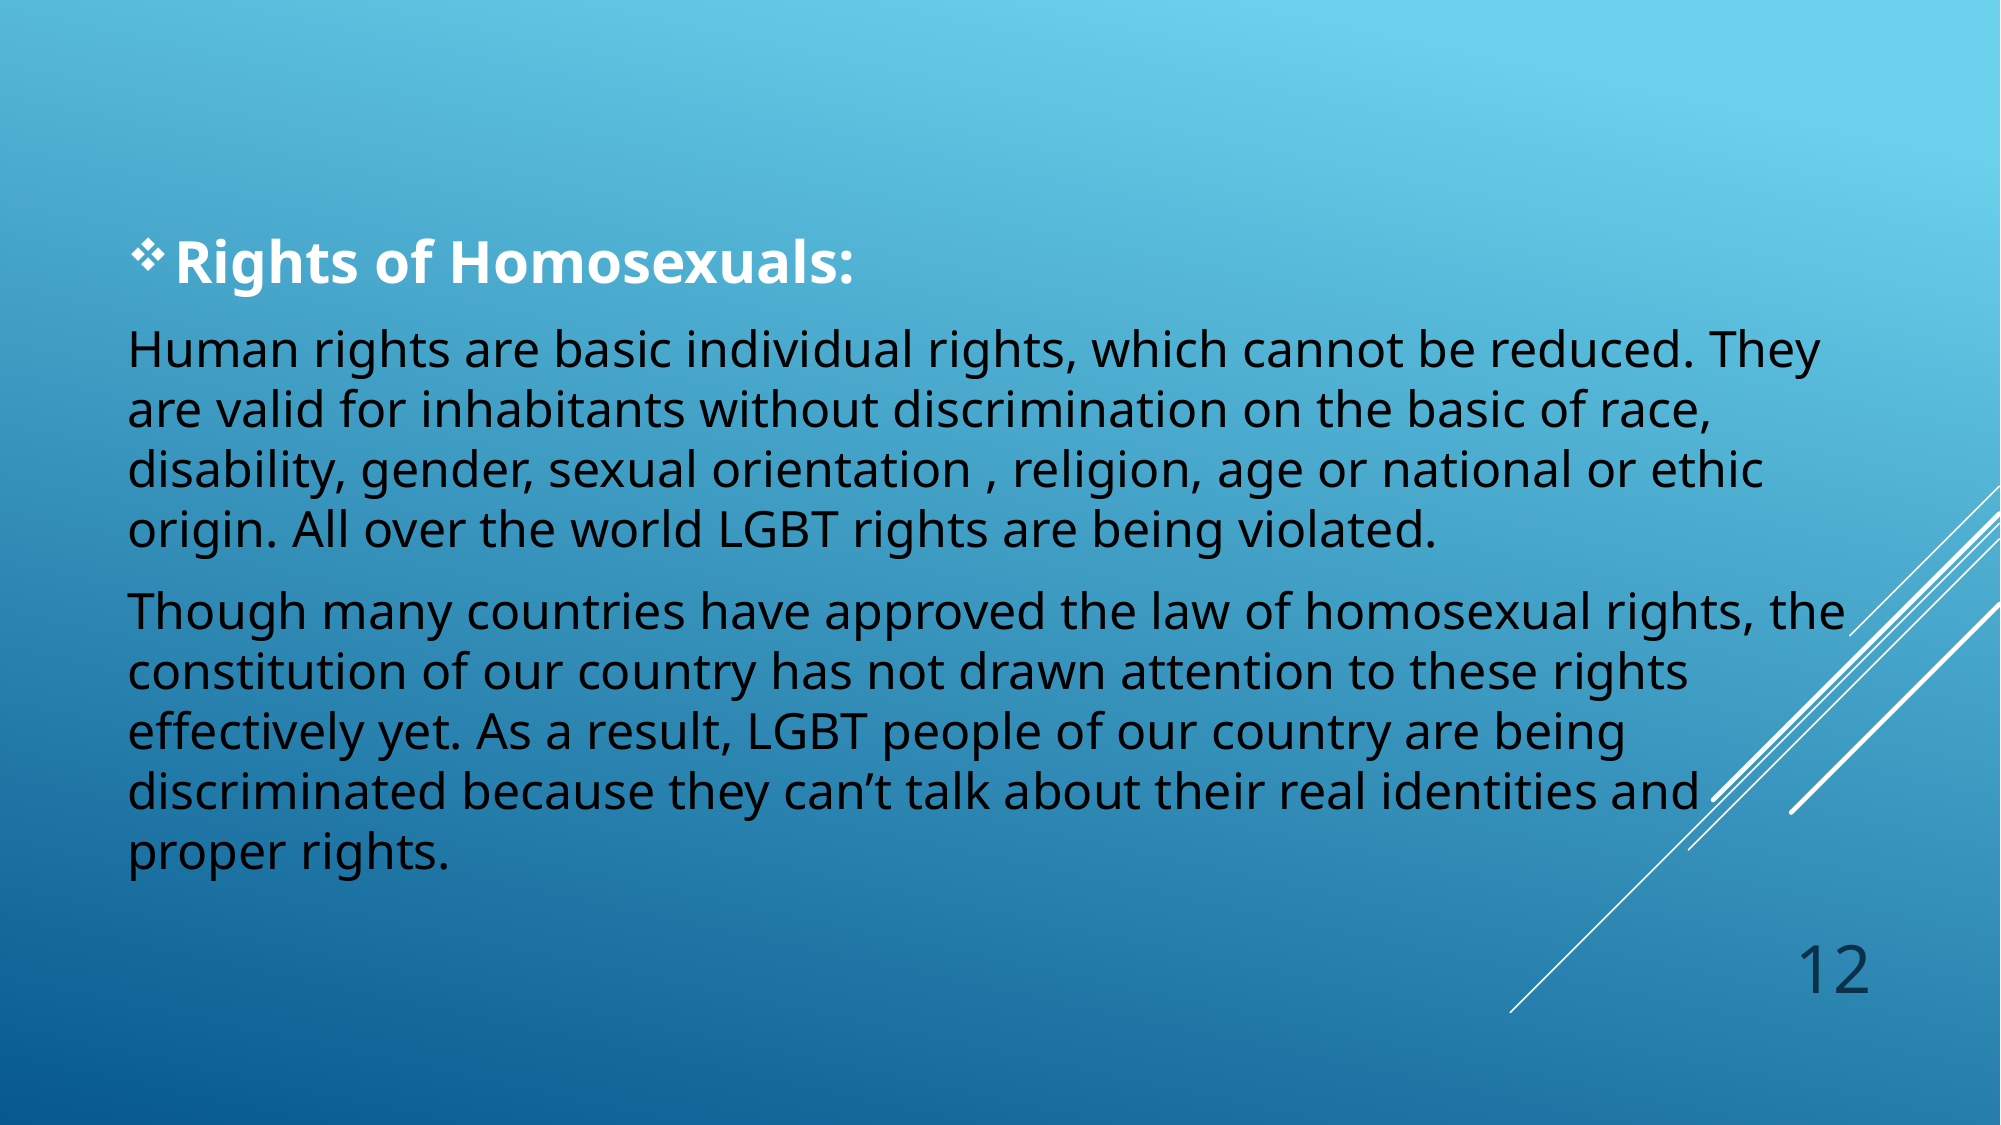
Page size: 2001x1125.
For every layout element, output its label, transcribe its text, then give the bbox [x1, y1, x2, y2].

slide_number 12 [1700, 915, 1888, 1025]
list Rights of Homosexuals: Human rights are basic individual rights, which cannot be reduced. They are valid for inhabitants without discrimination on the basic of race, disability, gender, sexual orientation , religion, age or national or ethic origin. All over the world LGBT rights are being violated. Though many countries have approved the law of homosexual rights, the constitution of our country has not drawn attention to these rights effectively yet. As a result, LGBT people of our country are being discriminated because they can’t talk about their real identities and proper rights. [112, 54, 1873, 1050]
